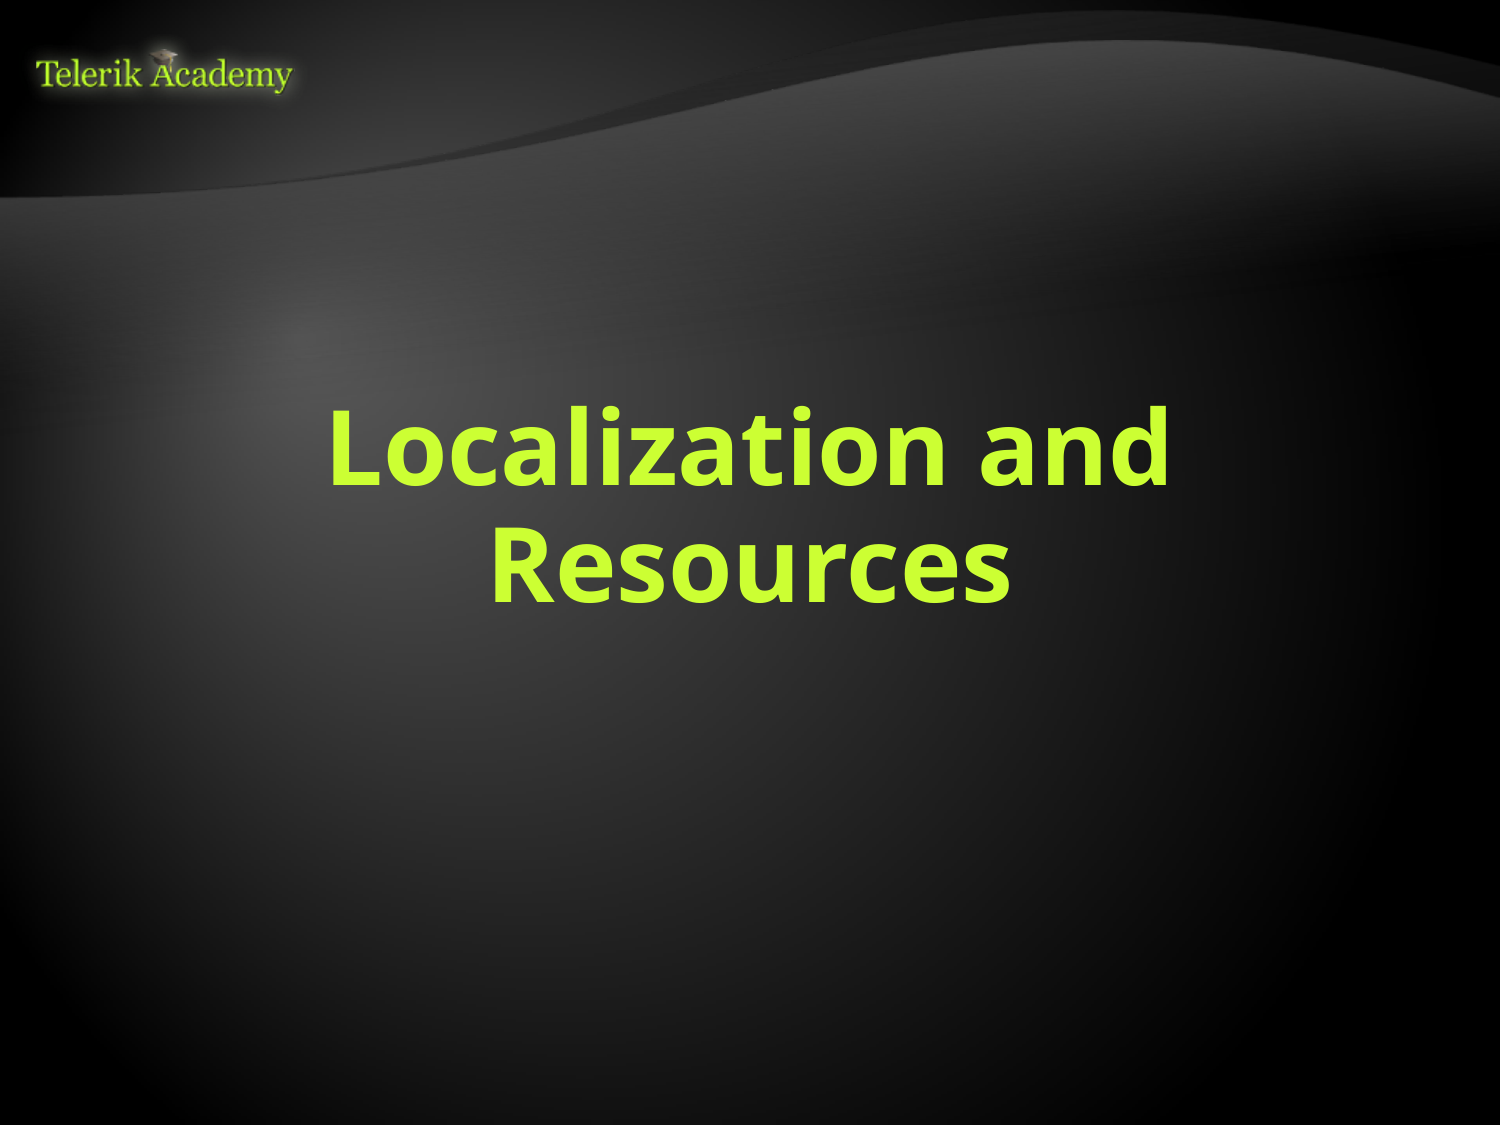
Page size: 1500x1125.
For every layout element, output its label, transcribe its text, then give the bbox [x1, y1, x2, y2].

picture [0, 0, 1500, 1125]
title Localization and Resources [99, 450, 1400, 563]
